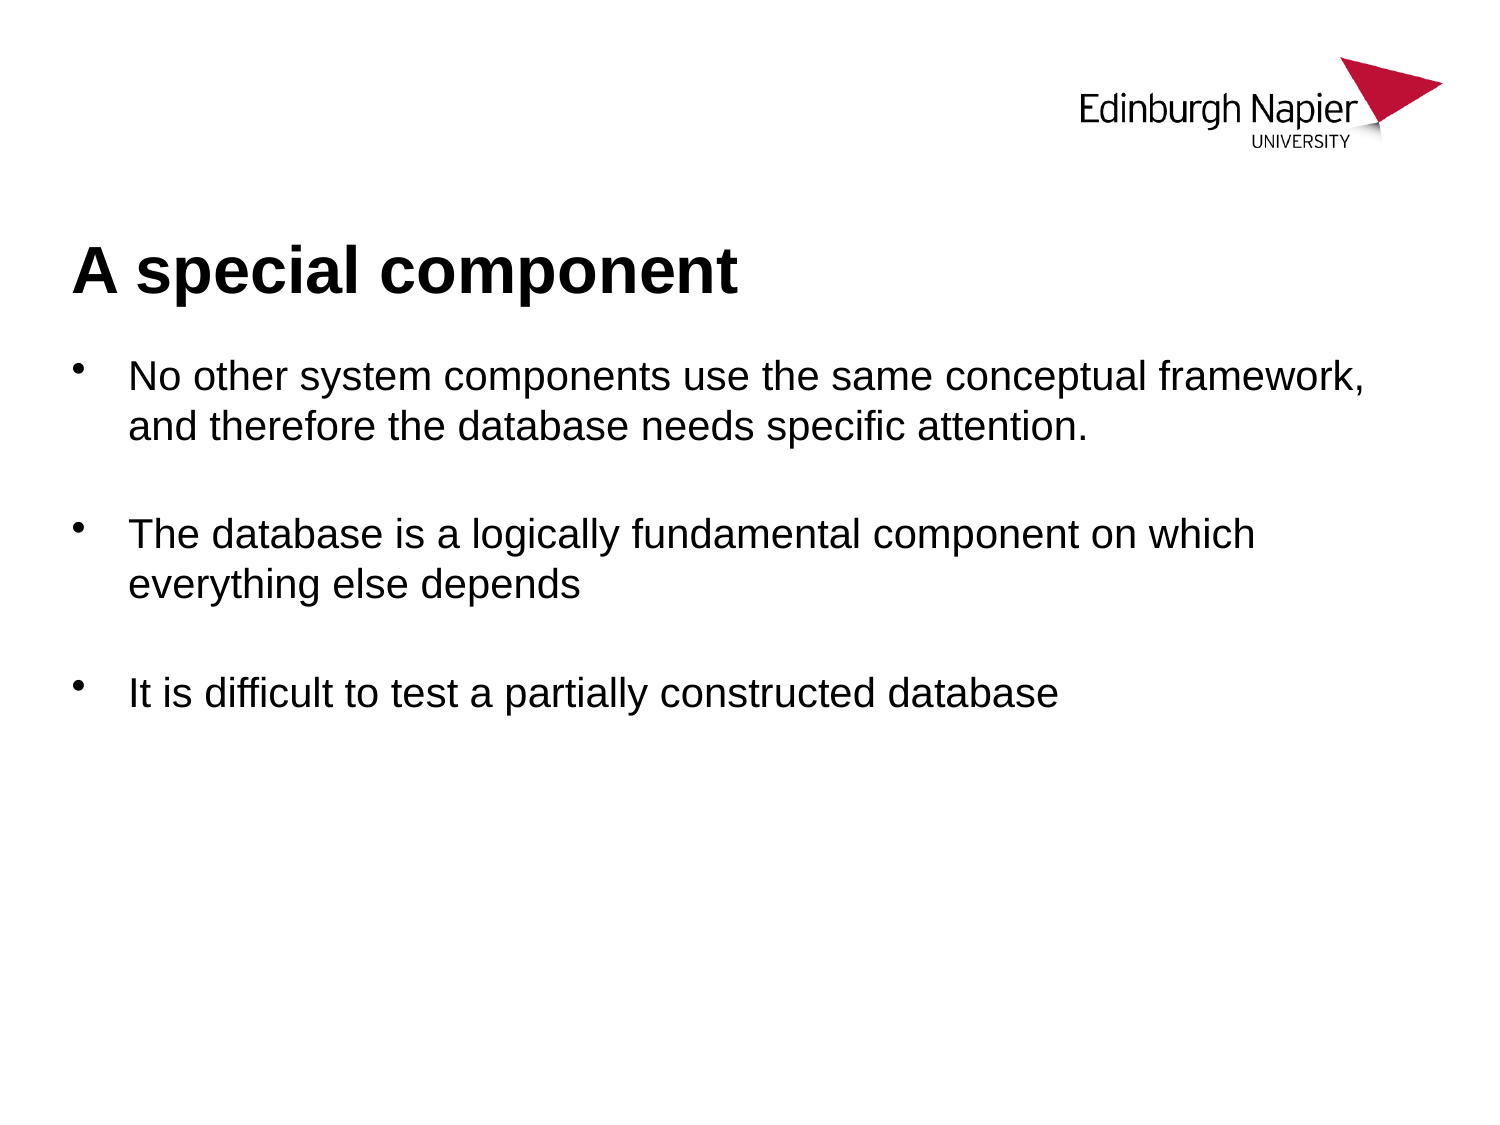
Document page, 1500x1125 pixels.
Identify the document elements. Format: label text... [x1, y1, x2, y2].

picture [1081, 57, 1443, 148]
title A special component [56, 209, 1443, 325]
list No other system components use the same conceptual framework, and therefore the database needs specific attention. The database is a logically fundamental component on which everything else depends It is difficult to test a partially constructed database [56, 340, 1443, 1035]
